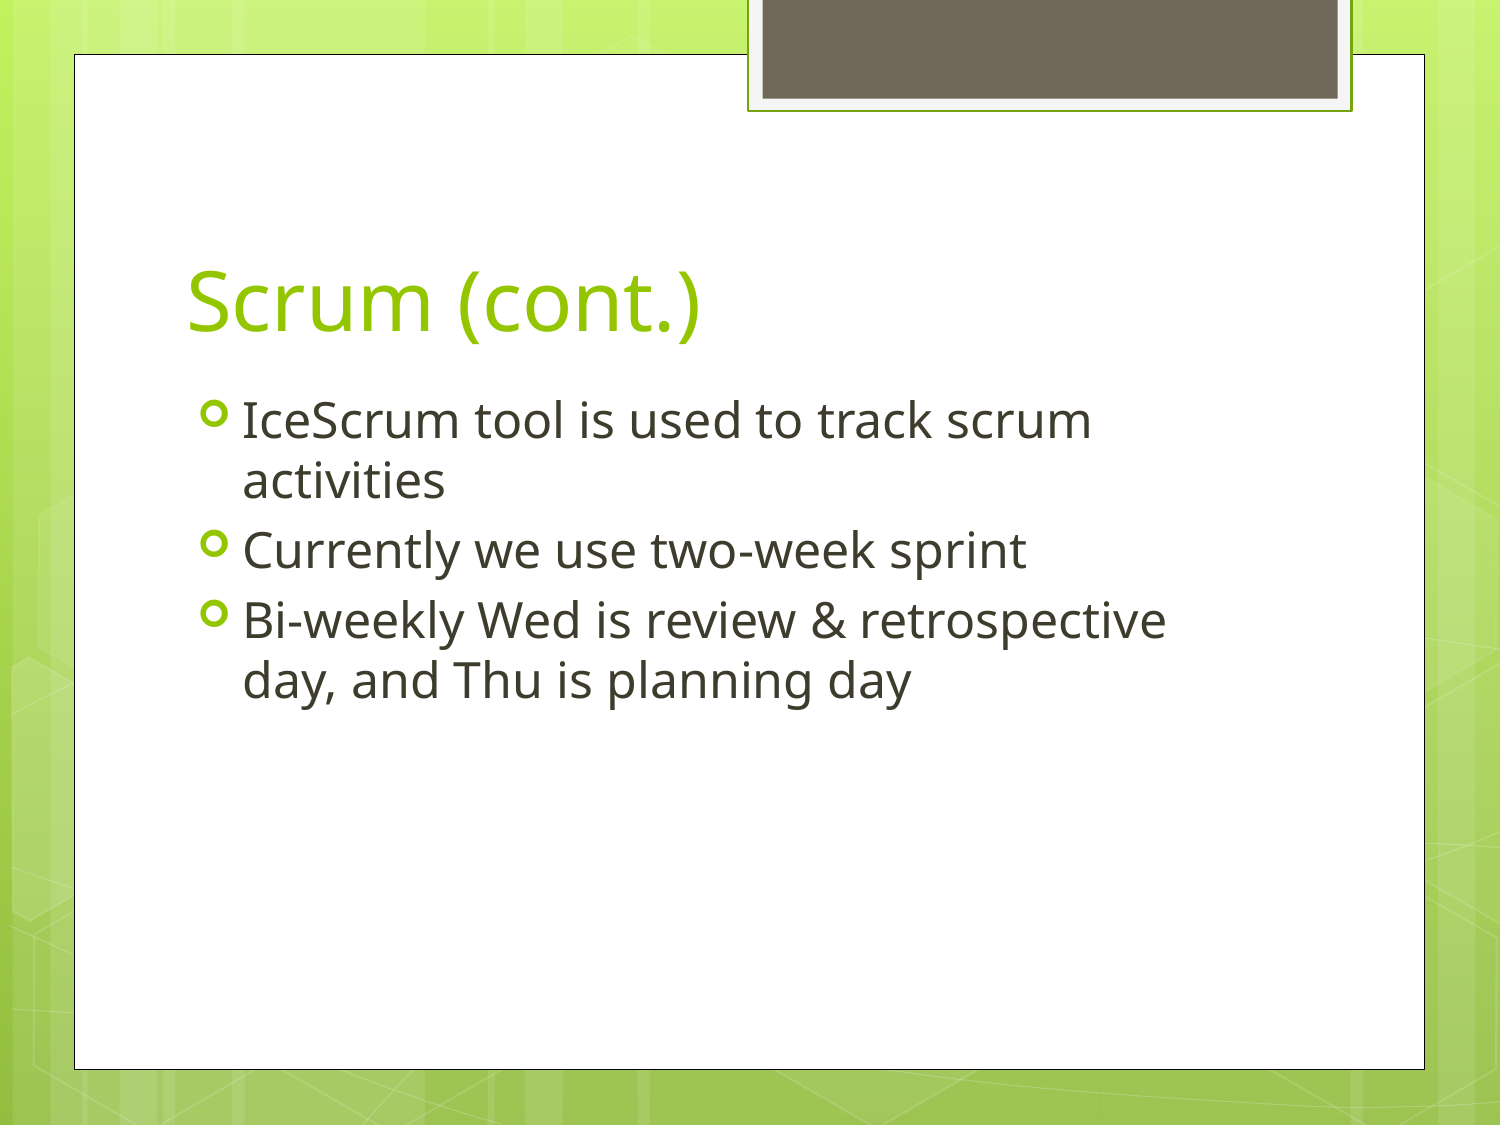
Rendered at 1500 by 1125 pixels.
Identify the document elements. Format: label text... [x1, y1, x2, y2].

title Scrum (cont.) [171, 168, 1324, 357]
list IceScrum tool is used to track scrum activities Currently we use two-week sprint Bi-weekly Wed is review & retrospective day, and Thu is planning day [171, 381, 1283, 957]
